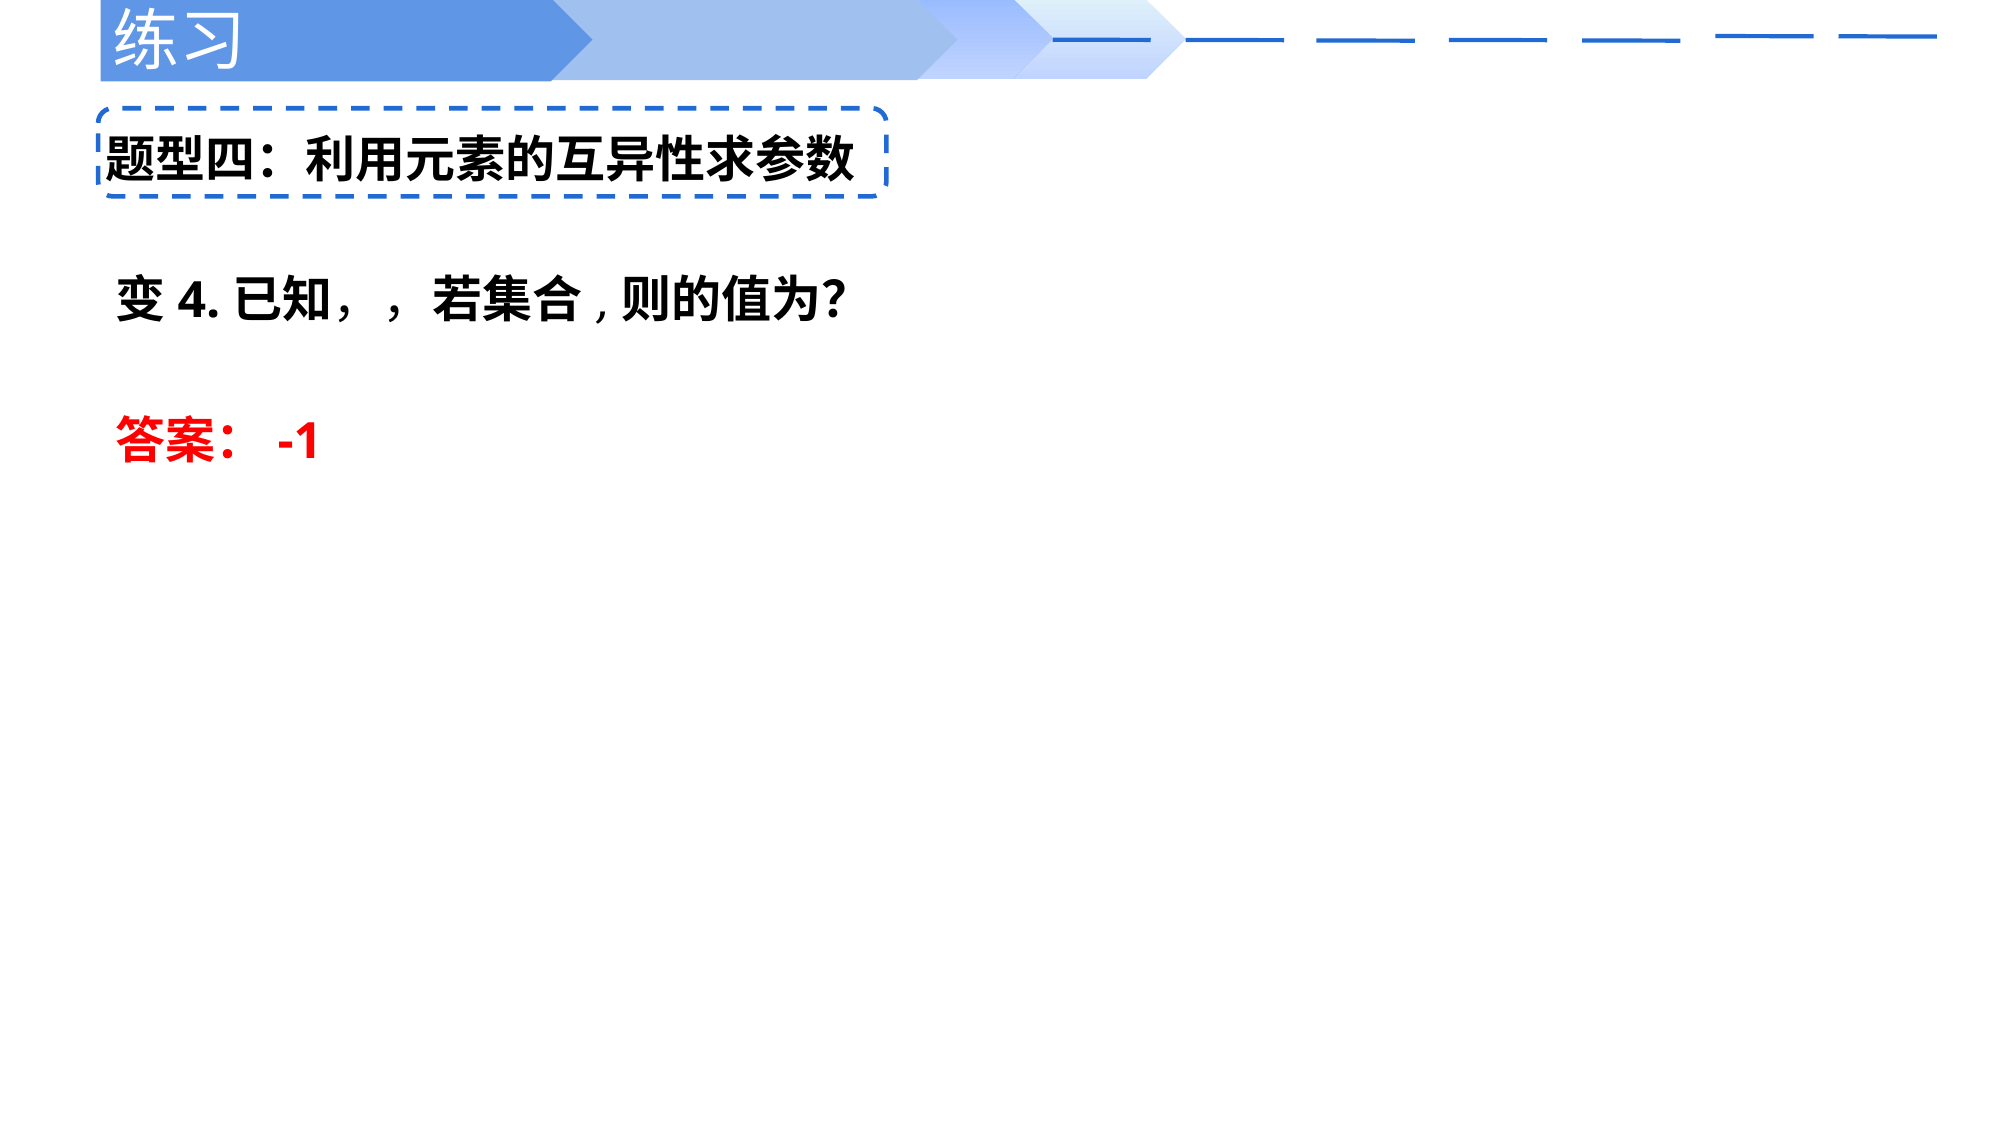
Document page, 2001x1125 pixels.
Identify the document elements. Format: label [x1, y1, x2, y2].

text_box [90, 108, 1058, 197]
text_box [100, 401, 1937, 477]
text_box [98, 0, 1937, 87]
